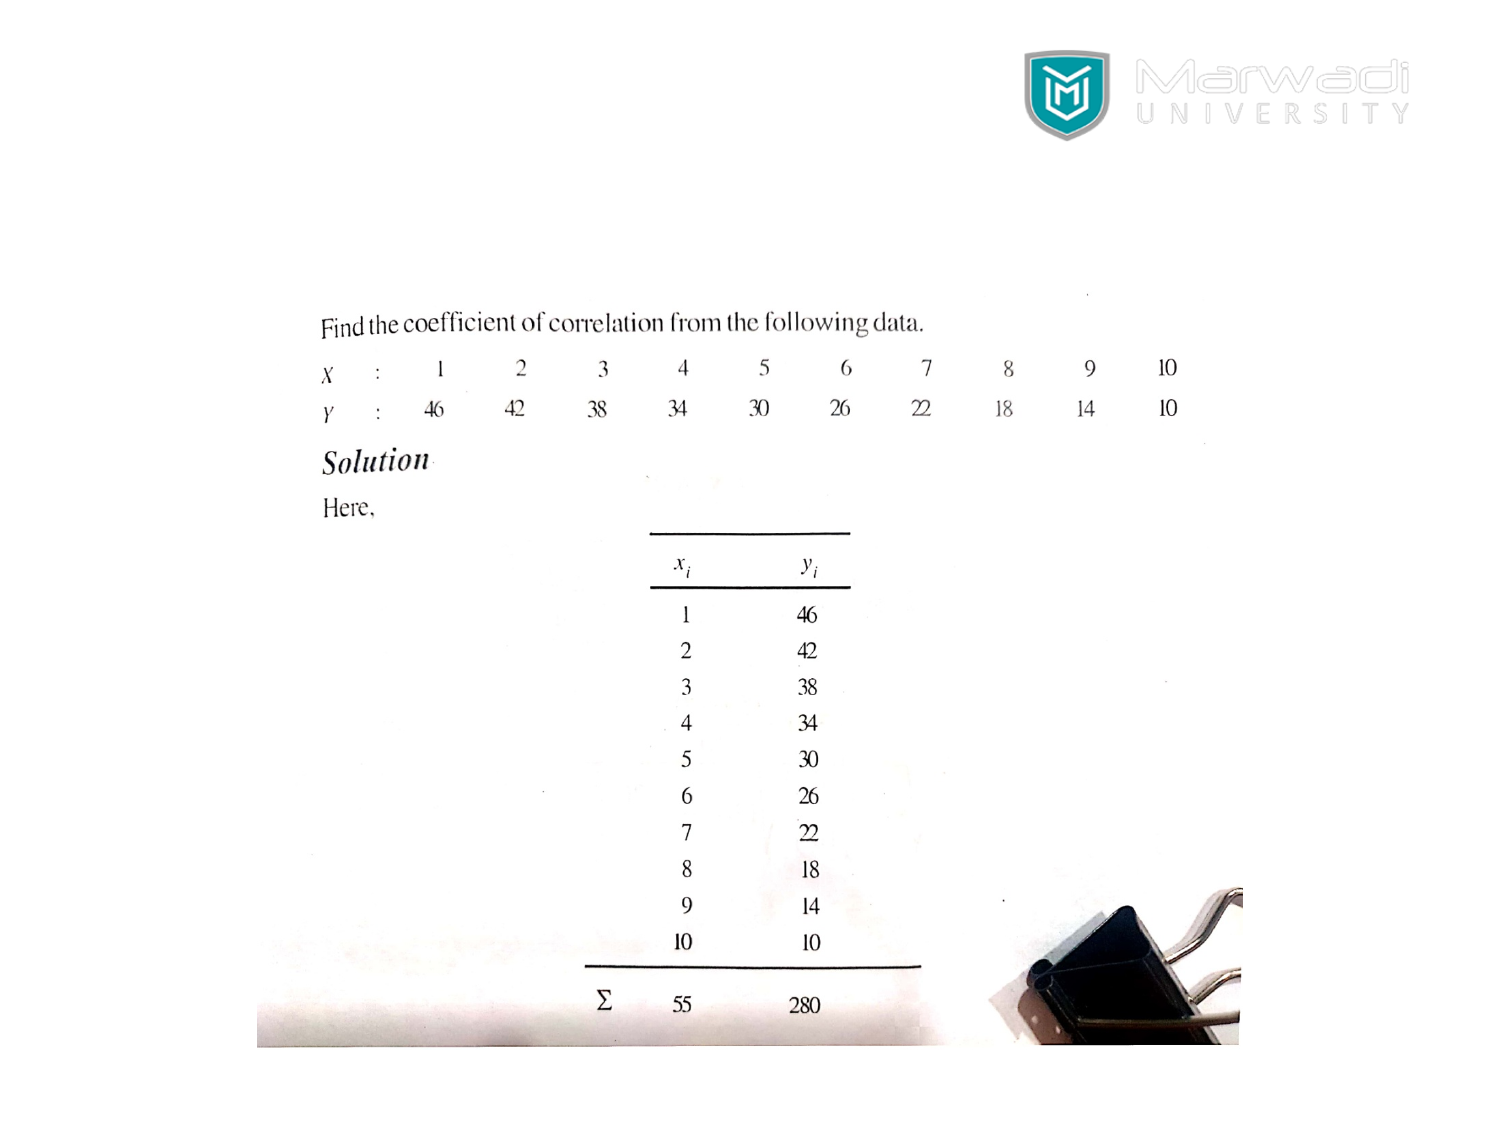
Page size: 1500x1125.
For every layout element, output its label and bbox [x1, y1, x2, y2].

picture [1012, 39, 1420, 148]
list [257, 291, 1243, 1050]
